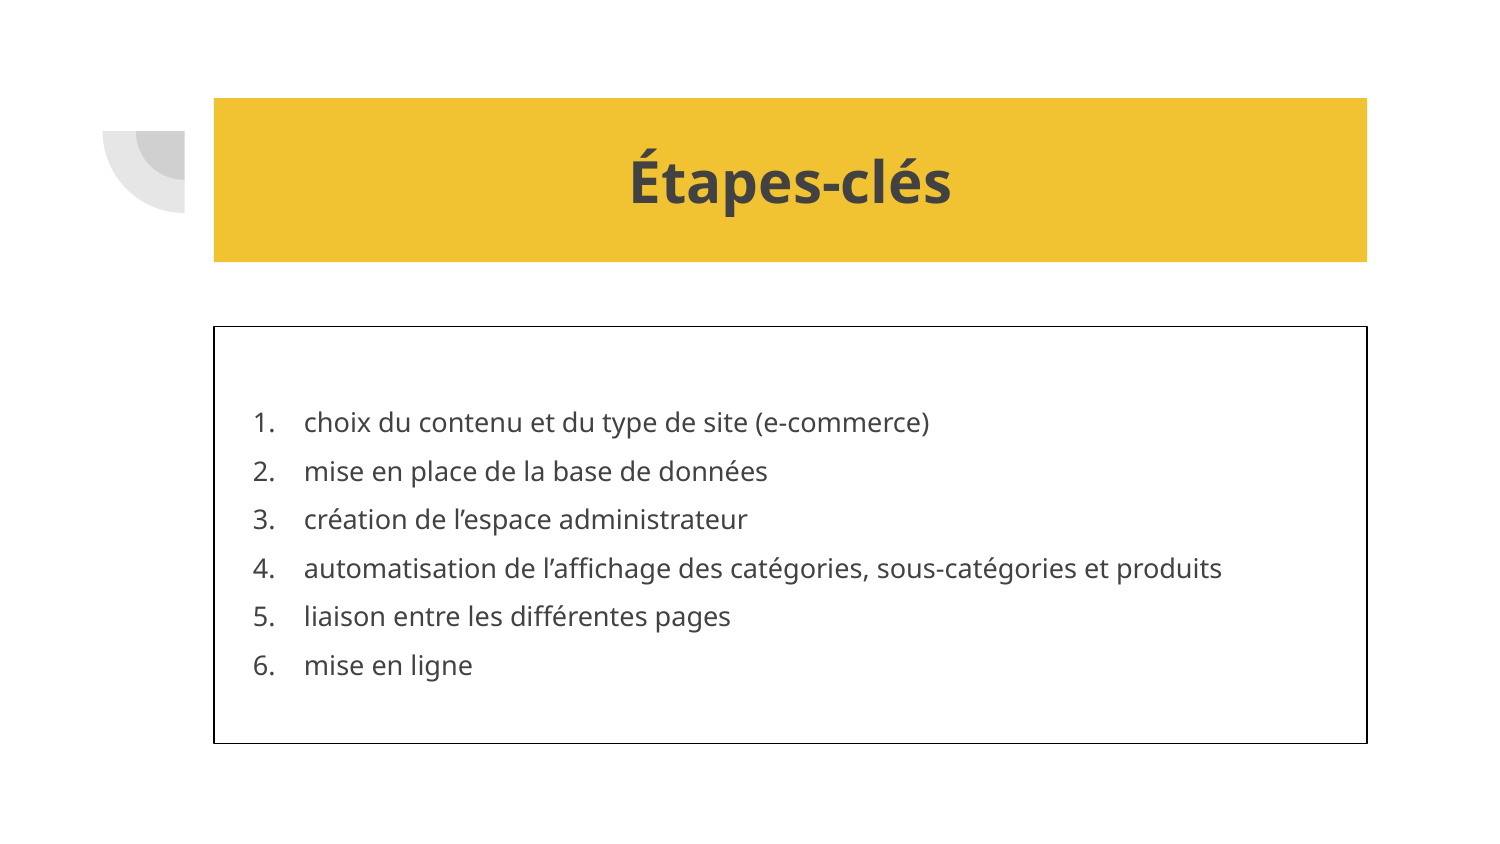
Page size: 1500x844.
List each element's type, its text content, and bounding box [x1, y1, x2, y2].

list choix du contenu et du type de site (e-commerce) mise en place de la base de données création de l’espace administrateur automatisation de l’affichage des catégories, sous-catégories et produits liaison entre les différentes pages mise en ligne [213, 326, 1368, 744]
title Étapes-clés [213, 98, 1368, 263]
